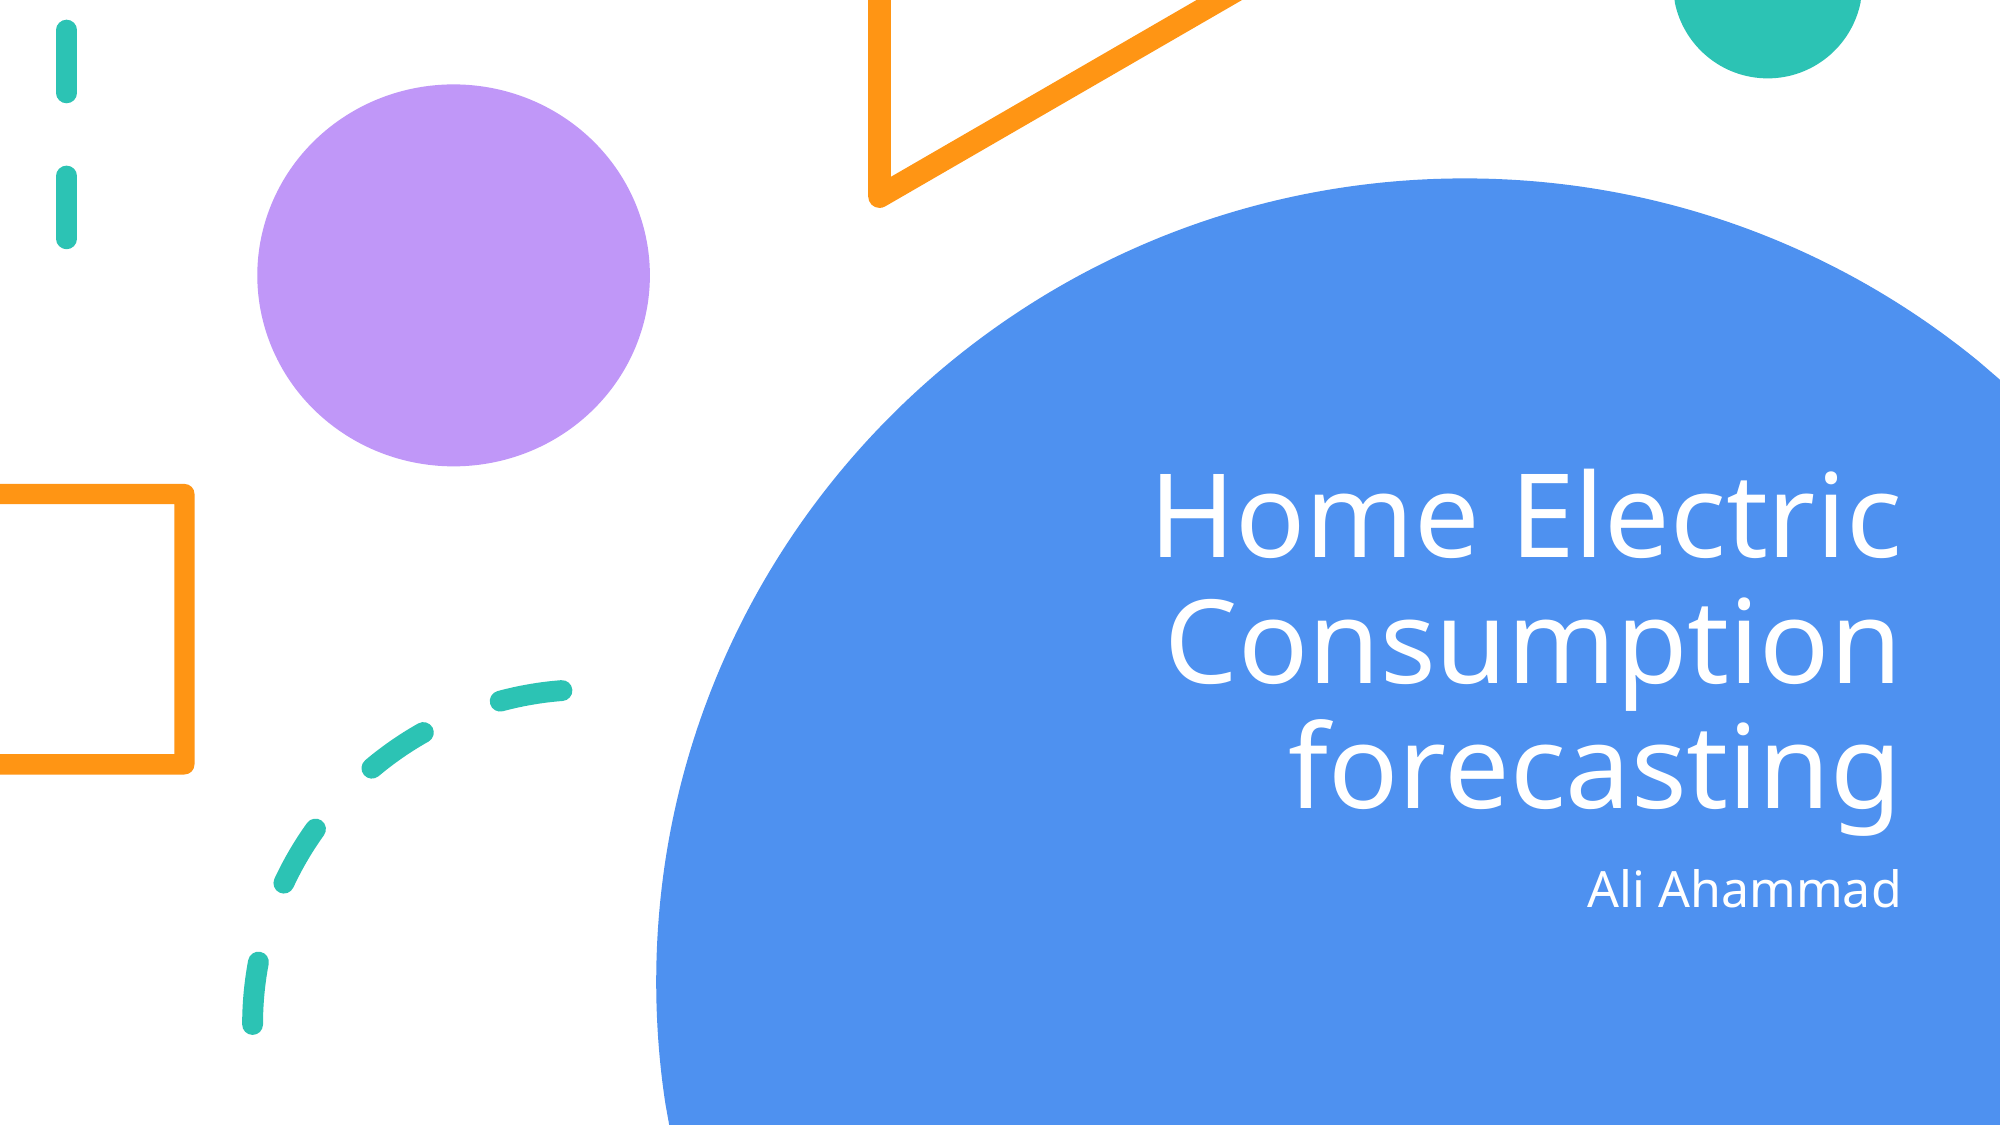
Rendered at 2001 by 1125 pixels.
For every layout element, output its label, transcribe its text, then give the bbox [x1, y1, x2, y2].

subtitle Ali Ahammad [835, 856, 1917, 1020]
title Home Electric Consumption forecasting [835, 450, 1917, 842]
